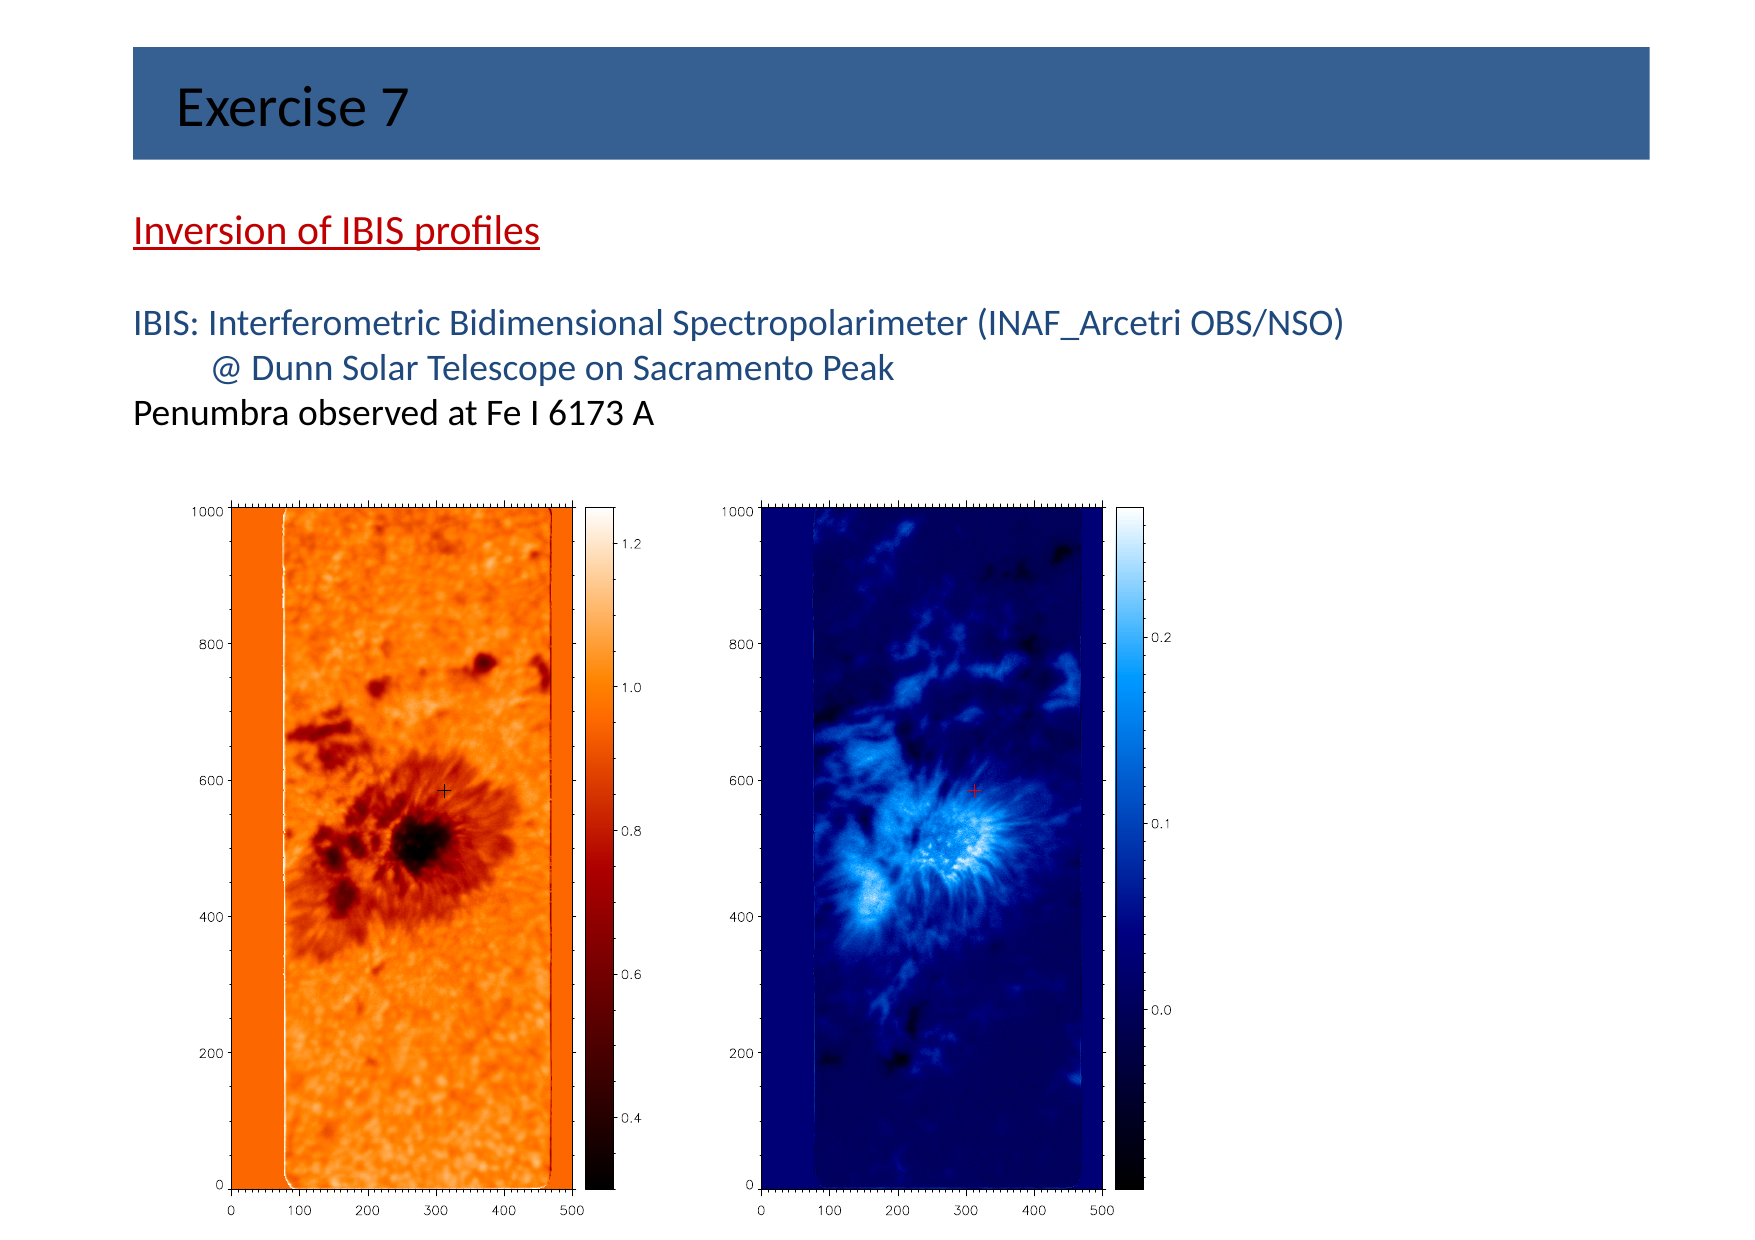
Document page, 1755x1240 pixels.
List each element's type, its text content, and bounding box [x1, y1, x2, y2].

picture [151, 482, 1213, 1240]
text_box Inversion of IBIS profiles IBIS: Interferometric Bidimensional Spectropolarimeter (INAF_Arcetri OBS/NSO) @ Dunn Solar Telescope on Sacramento Peak Penumbra observed at Fe I 6173 A [133, 202, 1650, 903]
text_box Exercise 7 [133, 47, 1650, 160]
